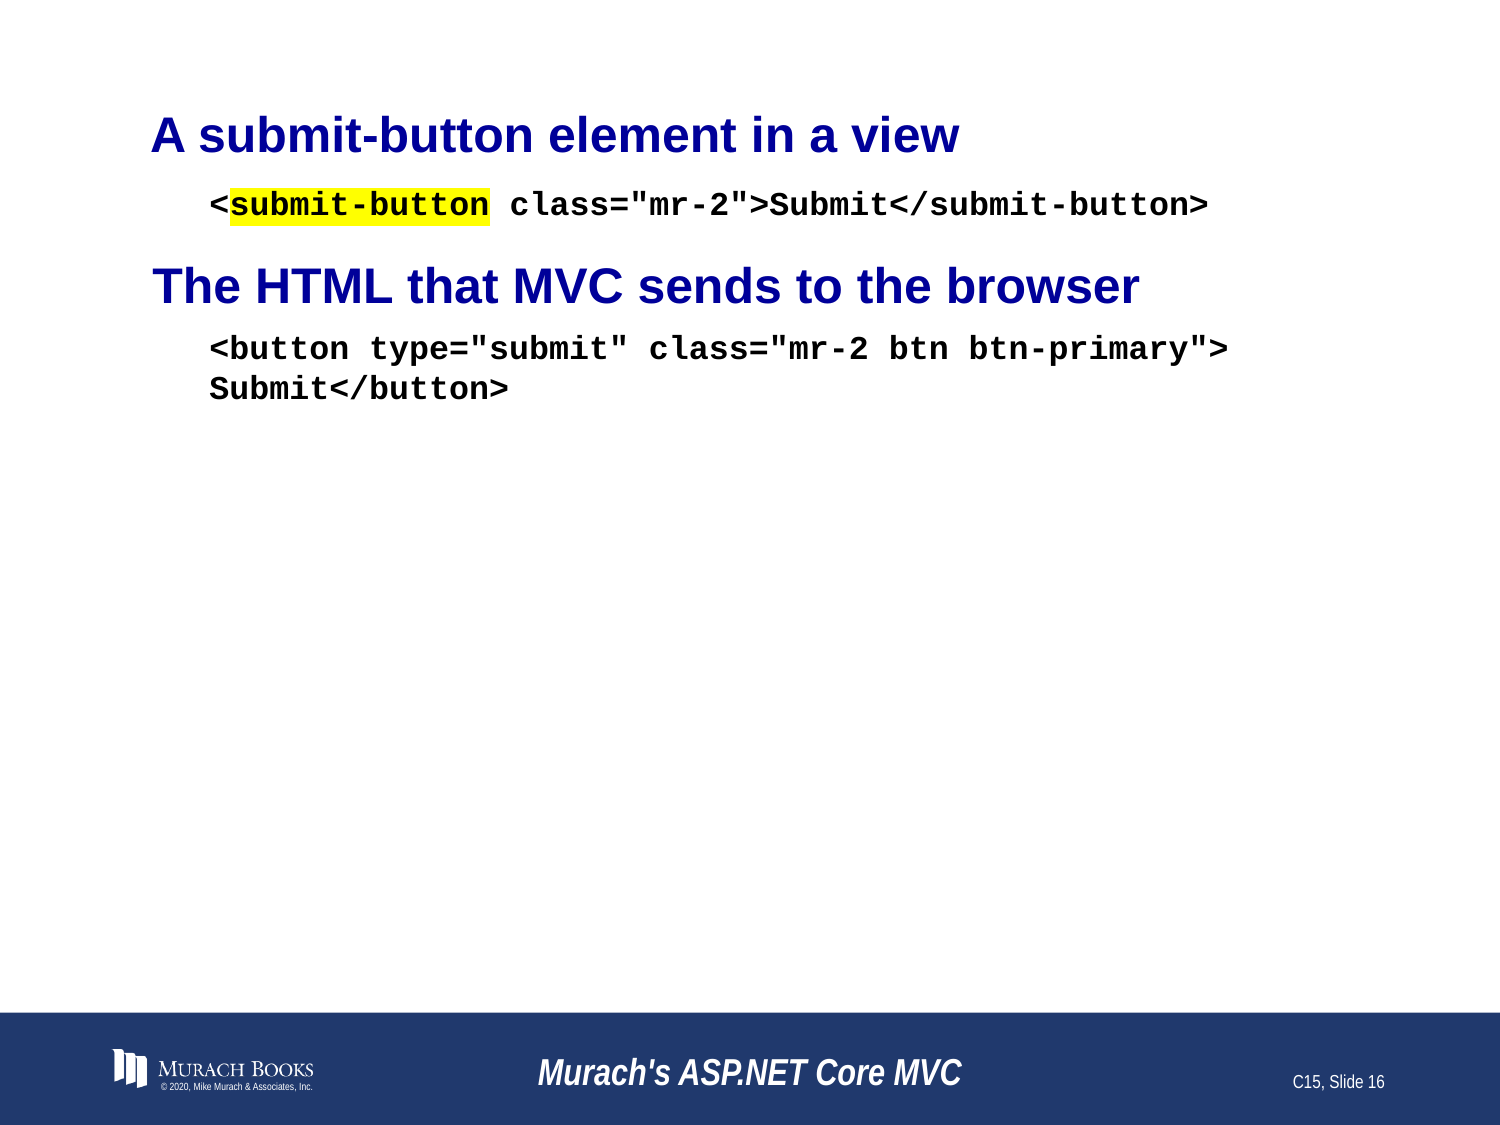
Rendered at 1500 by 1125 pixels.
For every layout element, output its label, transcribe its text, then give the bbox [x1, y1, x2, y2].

slide_number Murach's ASP.NET Core MVC [463, 1025, 1050, 1100]
title A submit-button element in a view [150, 102, 1350, 164]
list <submit-button class="mr-2">Submit</submit-button> The HTML that MVC sends to the browser <button type="submit" class="mr-2 btn btn-primary"> Submit</button> [137, 174, 1350, 975]
slide_number C15, Slide 16 [1087, 1025, 1400, 1100]
footer © 2020, Mike Murach & Associates, Inc. [12, 1025, 463, 1100]
